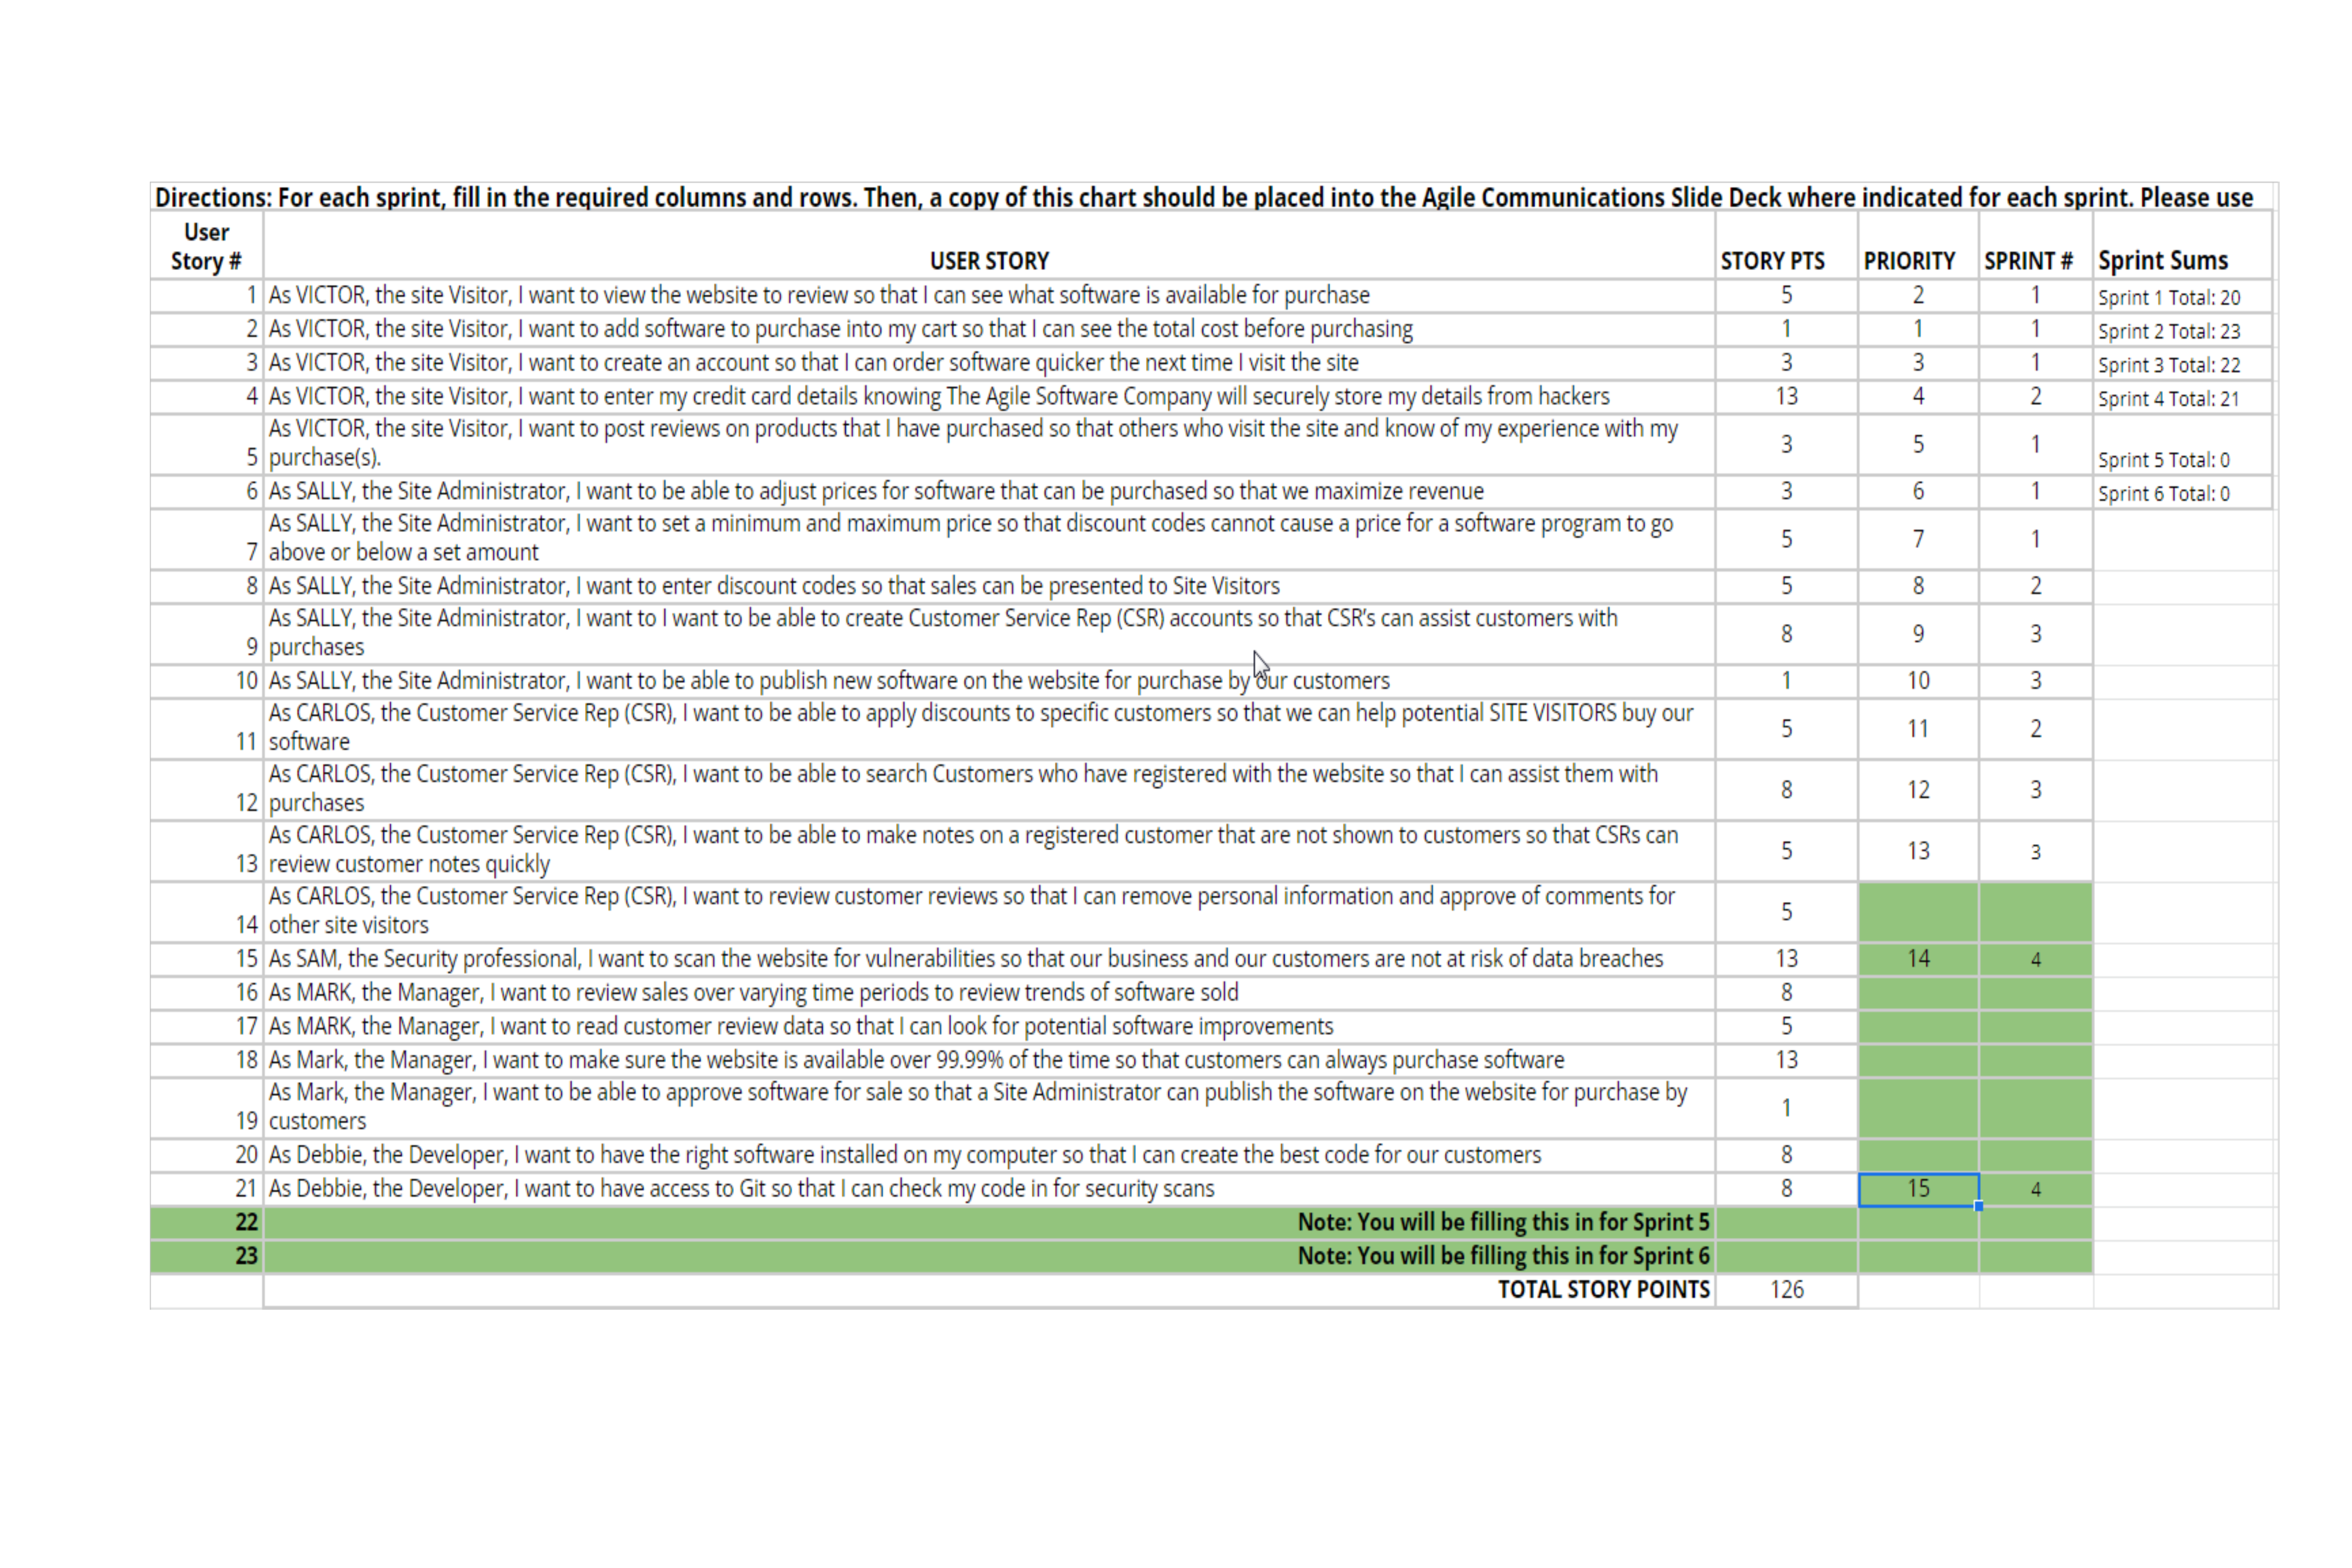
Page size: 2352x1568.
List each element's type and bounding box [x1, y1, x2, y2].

picture [150, 182, 2280, 1310]
